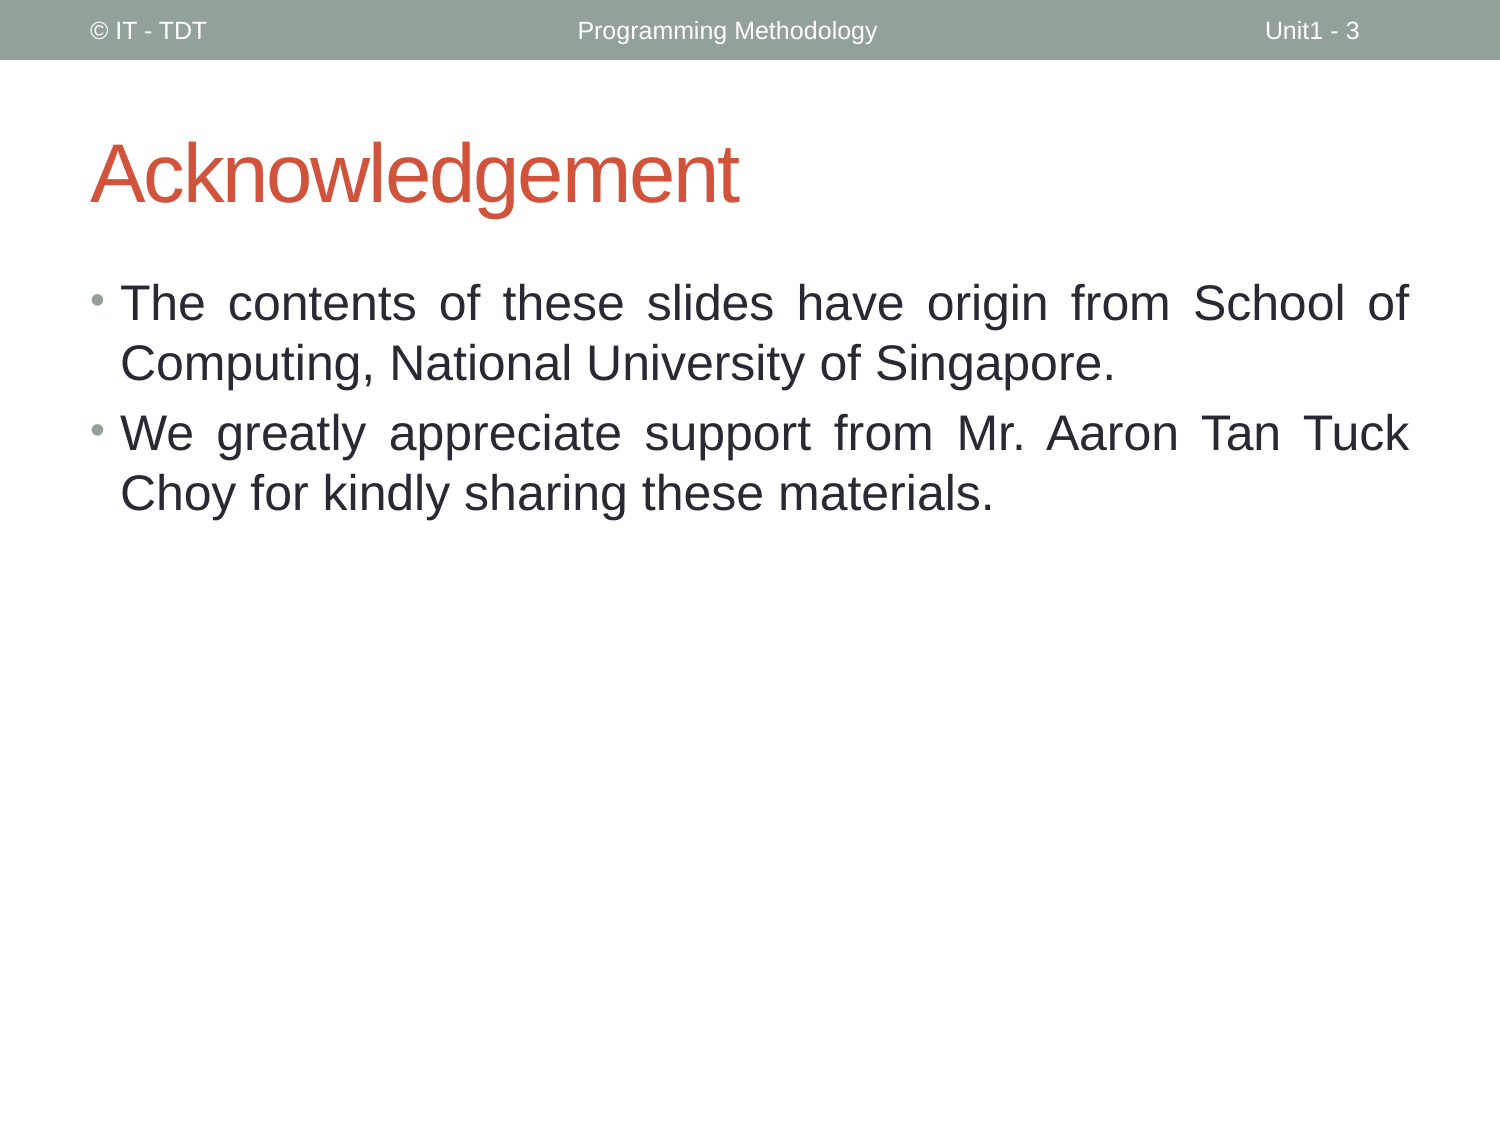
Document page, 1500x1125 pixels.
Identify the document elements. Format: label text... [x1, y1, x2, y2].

slide_number © IT - TDT [75, 3, 550, 57]
title Acknowledgement [75, 87, 1425, 250]
slide_number Unit1 - 3 [1250, 3, 1425, 57]
list The contents of these slides have origin from School of Computing, National University of Singapore. We greatly appreciate support from Mr. Aaron Tan Tuck Choy for kindly sharing these materials. [75, 262, 1425, 1063]
footer Programming Methodology [562, 3, 1238, 57]
